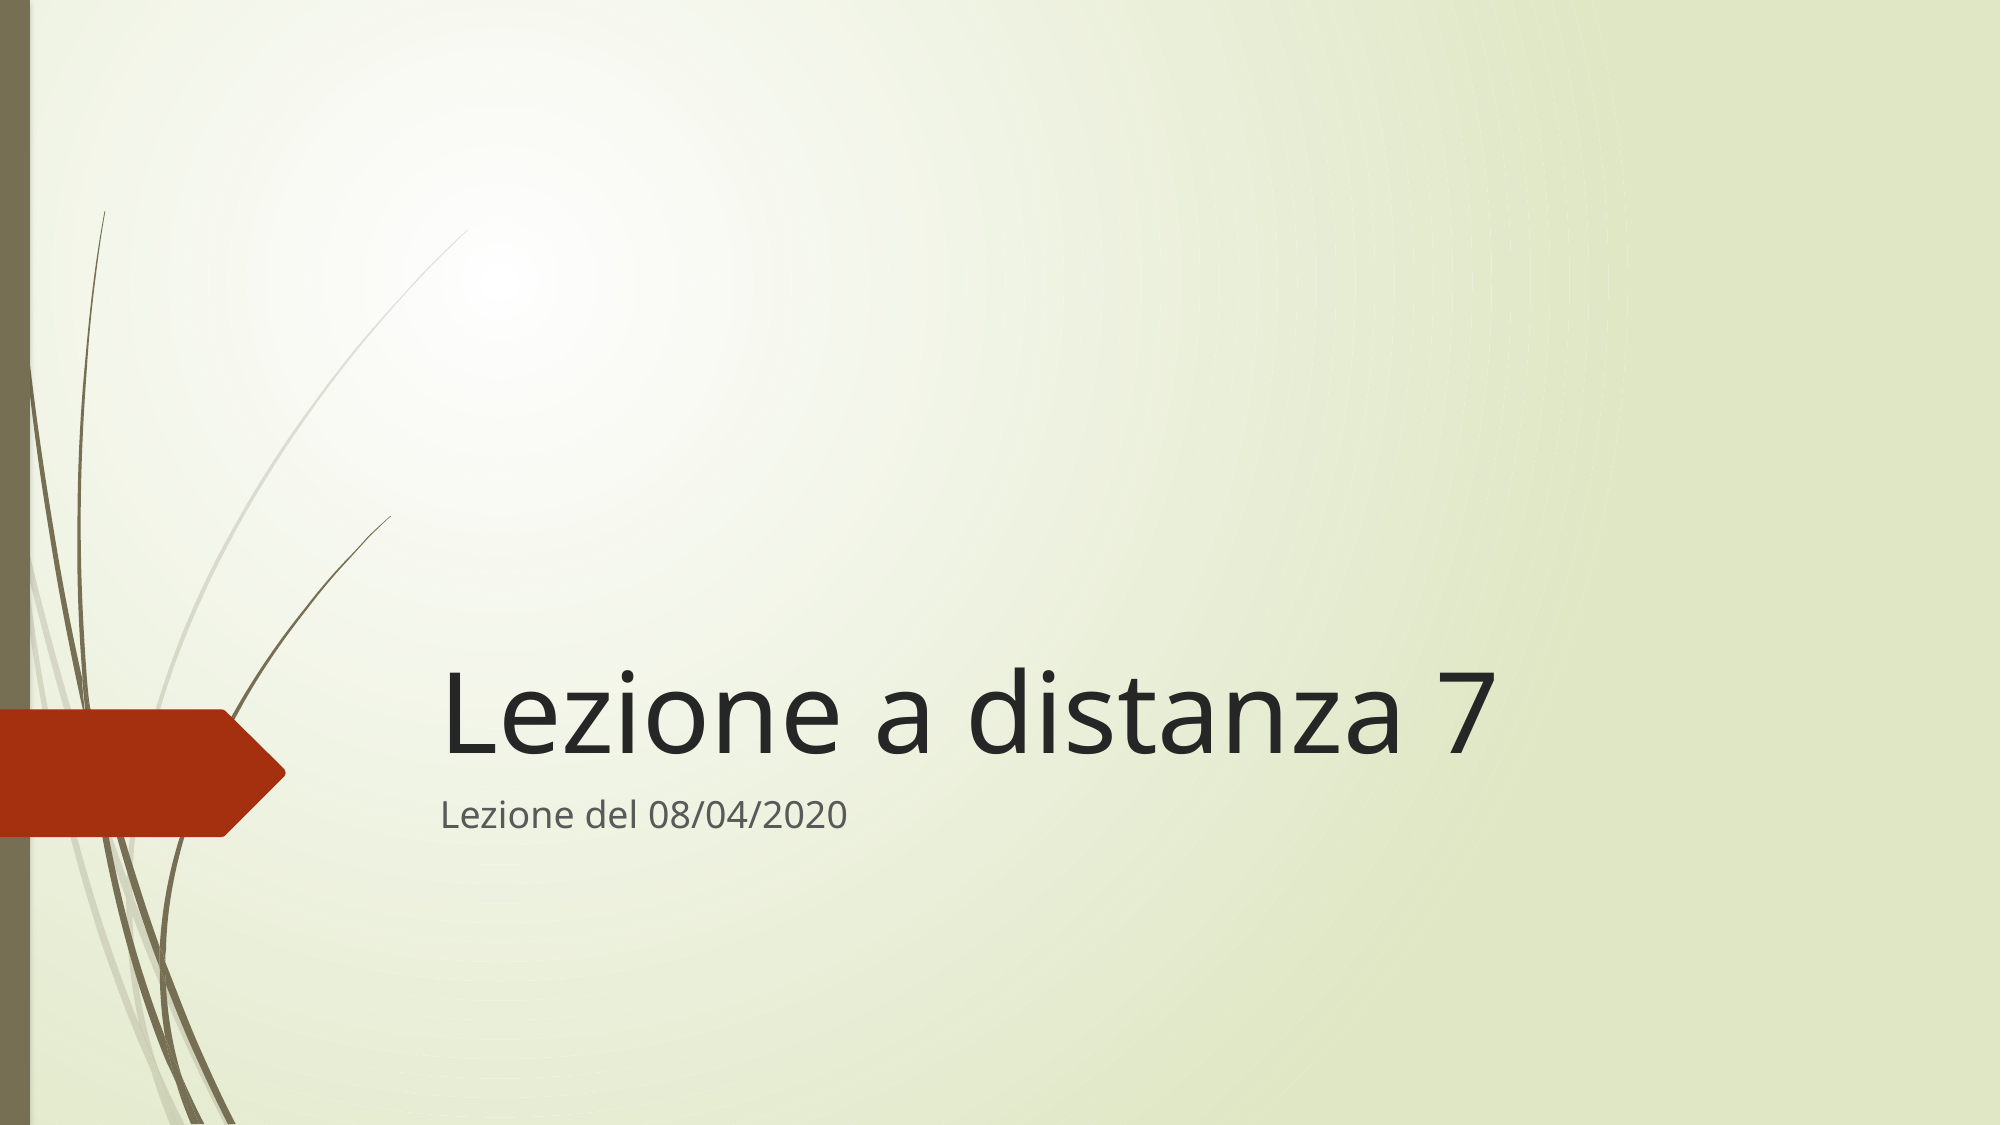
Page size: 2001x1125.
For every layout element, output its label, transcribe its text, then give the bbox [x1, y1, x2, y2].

subtitle Lezione del 08/04/2020 [424, 783, 1888, 969]
title Lezione a distanza 7 [424, 412, 1888, 783]
